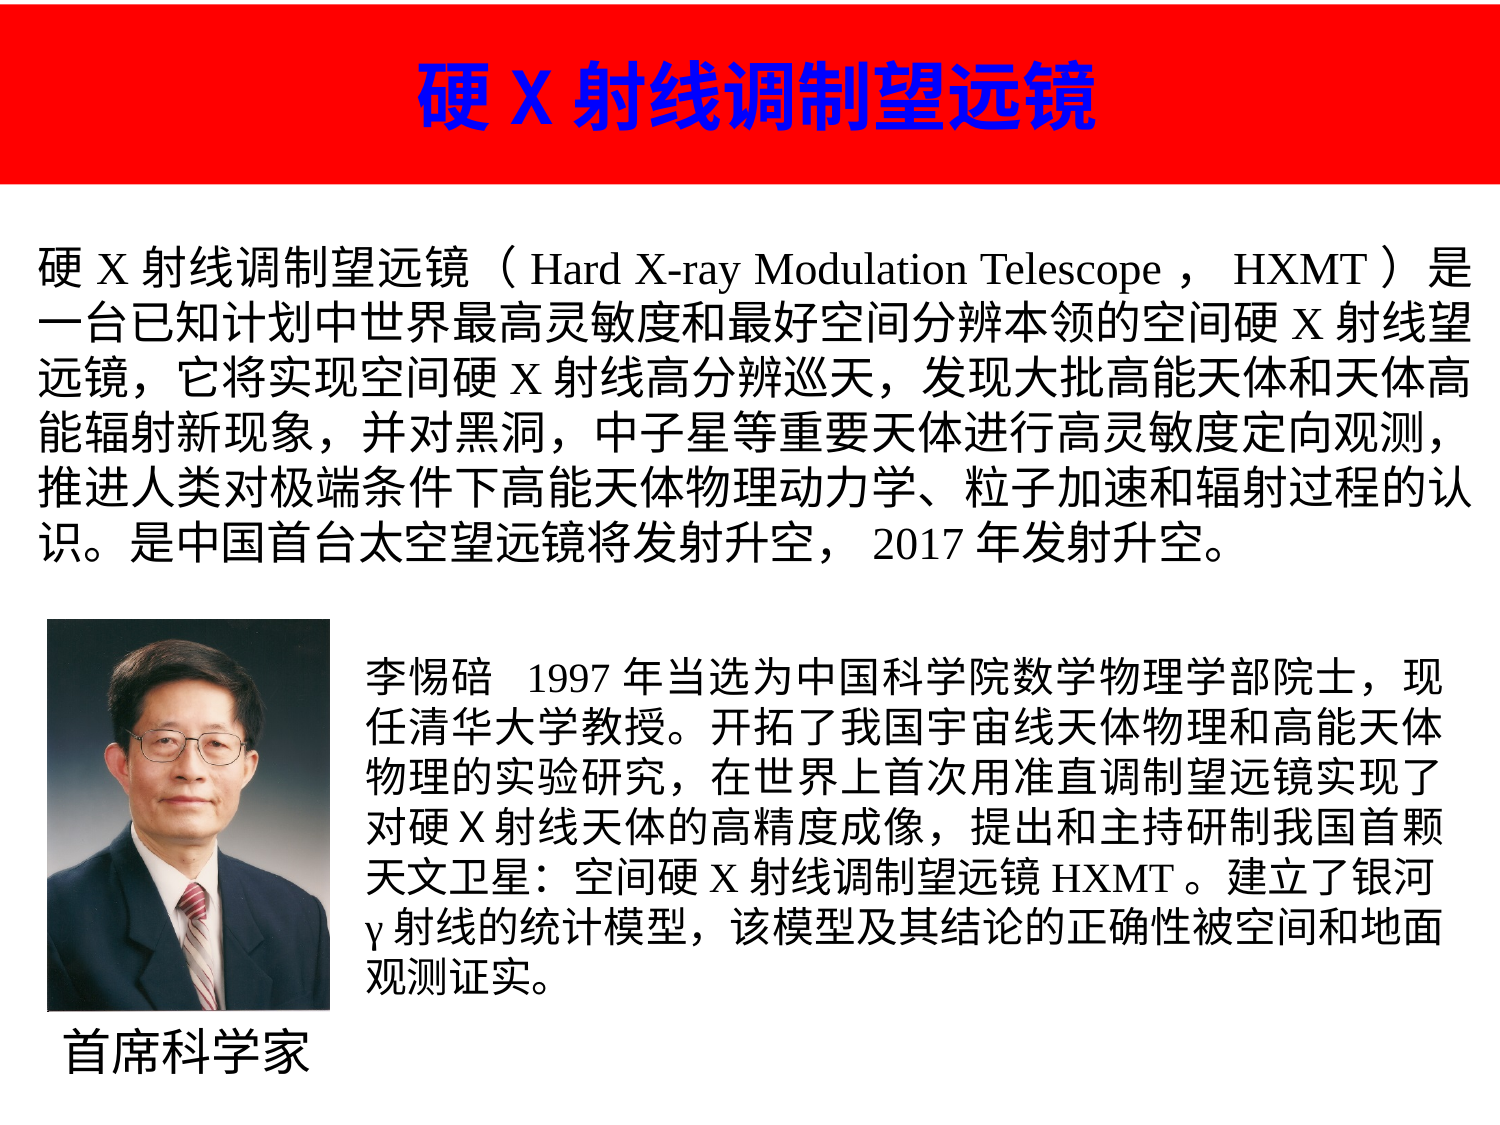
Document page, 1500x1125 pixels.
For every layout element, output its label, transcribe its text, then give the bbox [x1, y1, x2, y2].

text_box 李惕碚 1997年当选为中国科学院数学物理学部院士，现任清华大学教授。开拓了我国宇宙线天体物理和高能天体物理的实验研究，在世界上首次用准直调制望远镜实现了对硬Ｘ射线天体的高精度成像，提出和主持研制我国首颗天文卫星：空间硬X射线调制望远镜HXMT。建立了银河γ射线的统计模型，该模型及其结论的正确性被空间和地面观测证实。 [350, 643, 1459, 1008]
text_box 首席科学家 [47, 1012, 449, 1088]
picture [46, 619, 330, 1012]
text_box 硬X射线调制望远镜 [0, 4, 1500, 185]
text_box 硬X射线调制望远镜（Hard X-ray Modulation Telescope，HXMT）是一台已知计划中世界最高灵敏度和最好空间分辨本领的空间硬X射线望远镜，它将实现空间硬X射线高分辨巡天，发现大批高能天体和天体高能辐射新现象，并对黑洞，中子星等重要天体进行高灵敏度定向观测，推进人类对极端条件下高能天体物理动力学、粒子加速和辐射过程的认识。是中国首台太空望远镜将发射升空，2017年发射升空。 [23, 231, 1488, 577]
